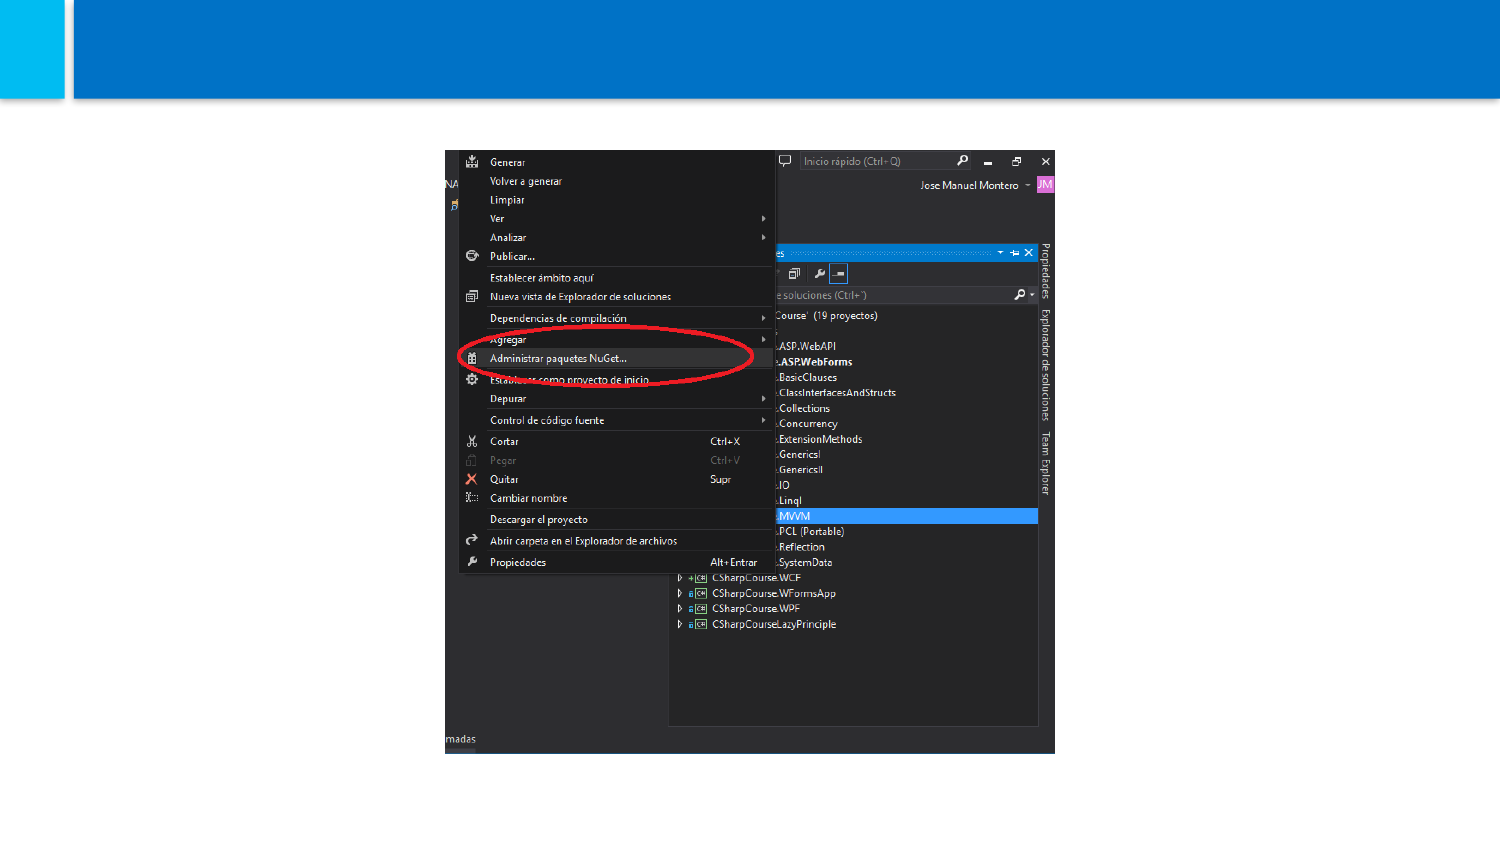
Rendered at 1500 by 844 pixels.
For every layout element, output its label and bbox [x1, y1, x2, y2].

list [445, 149, 1055, 754]
